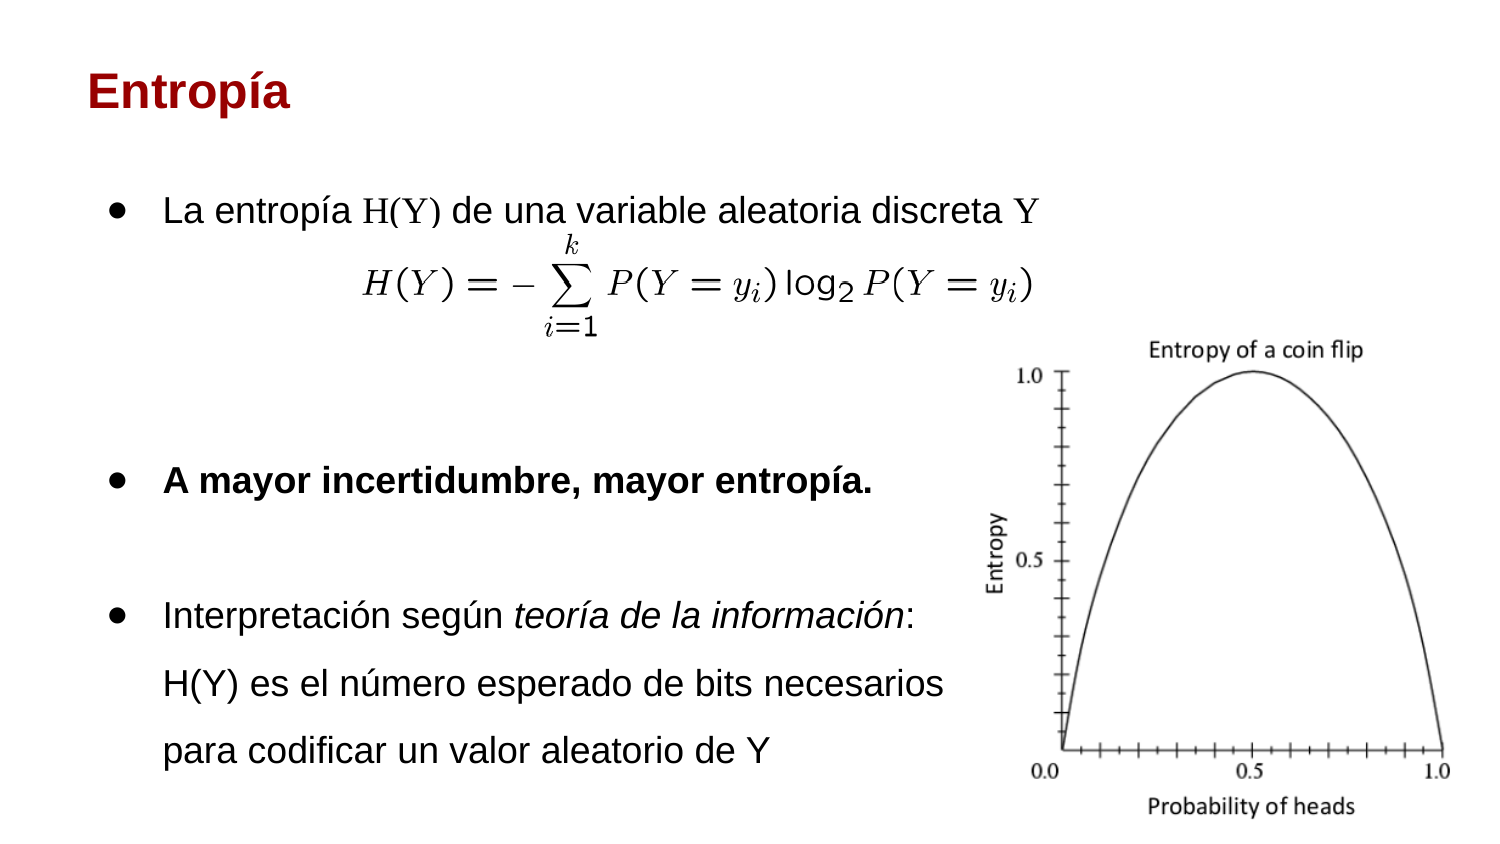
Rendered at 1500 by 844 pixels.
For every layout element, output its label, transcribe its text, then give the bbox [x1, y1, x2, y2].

picture [358, 227, 1454, 824]
text_box Entropía La entropía H(Y) de una variable aleatoria discreta Y A mayor incertidumbre, mayor entropía. Interpretación según teoría de la información: H(Y) es el número esperado de bits necesarios para codificar un valor aleatorio de Y [72, 43, 1430, 650]
